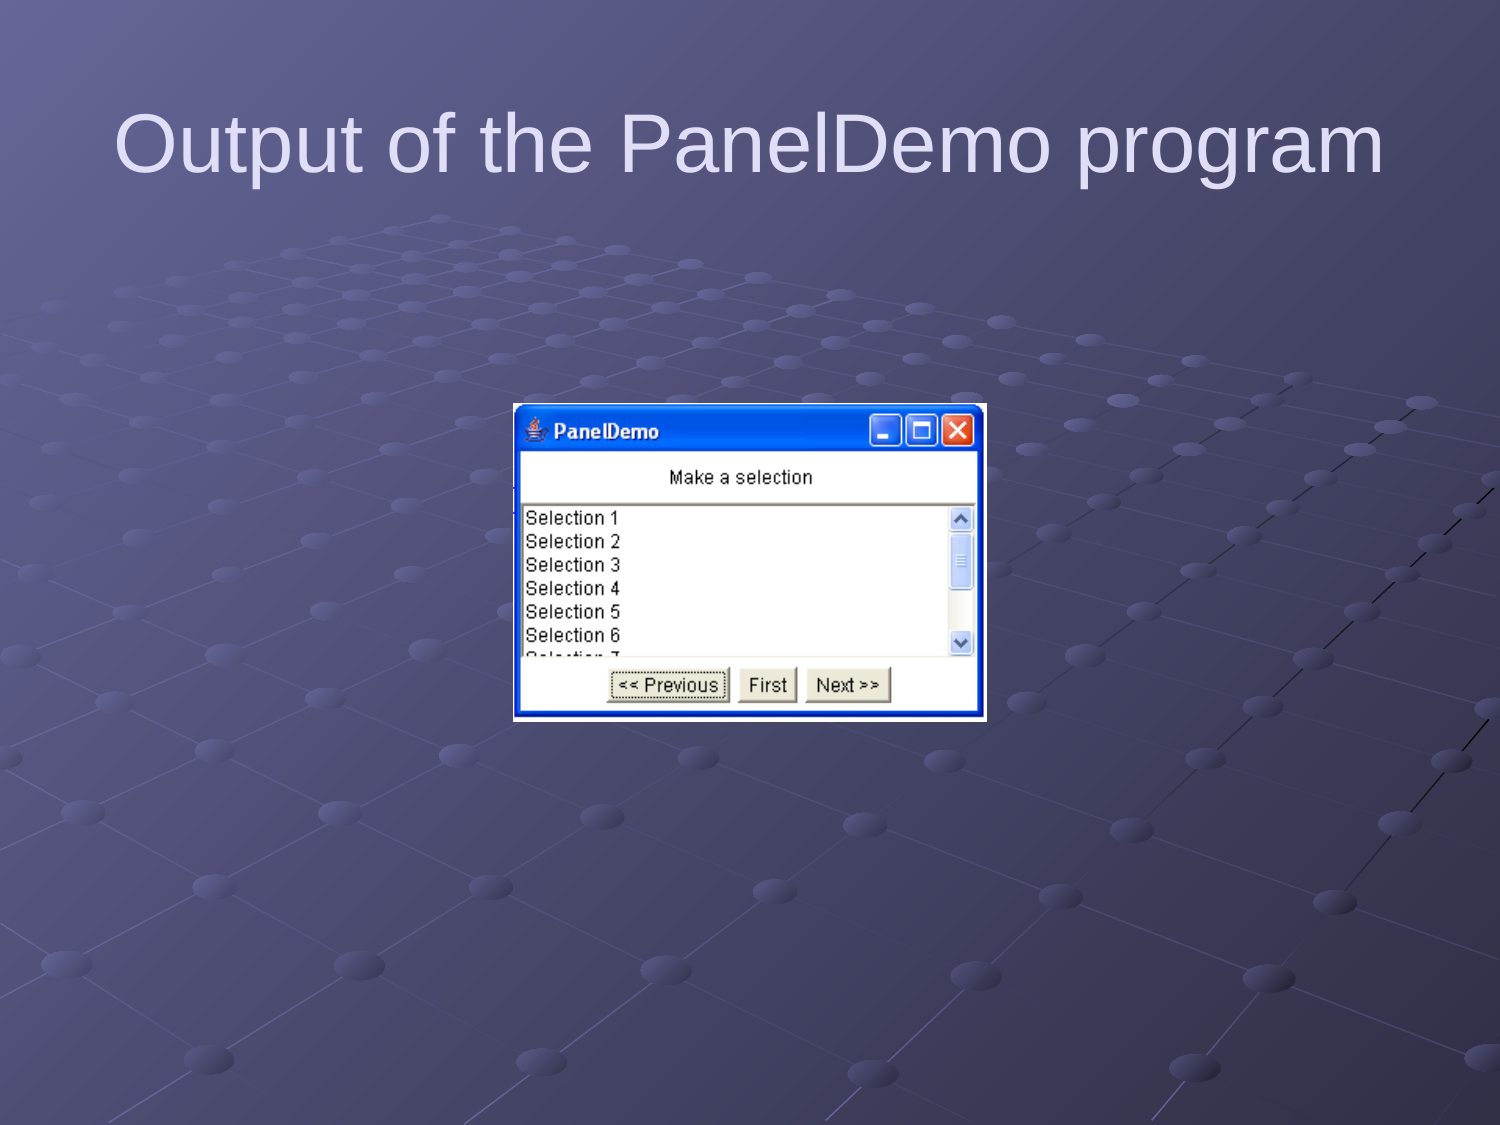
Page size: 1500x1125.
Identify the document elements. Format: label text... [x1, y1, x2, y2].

picture [513, 403, 987, 722]
title Output of the PanelDemo program [75, 45, 1425, 233]
